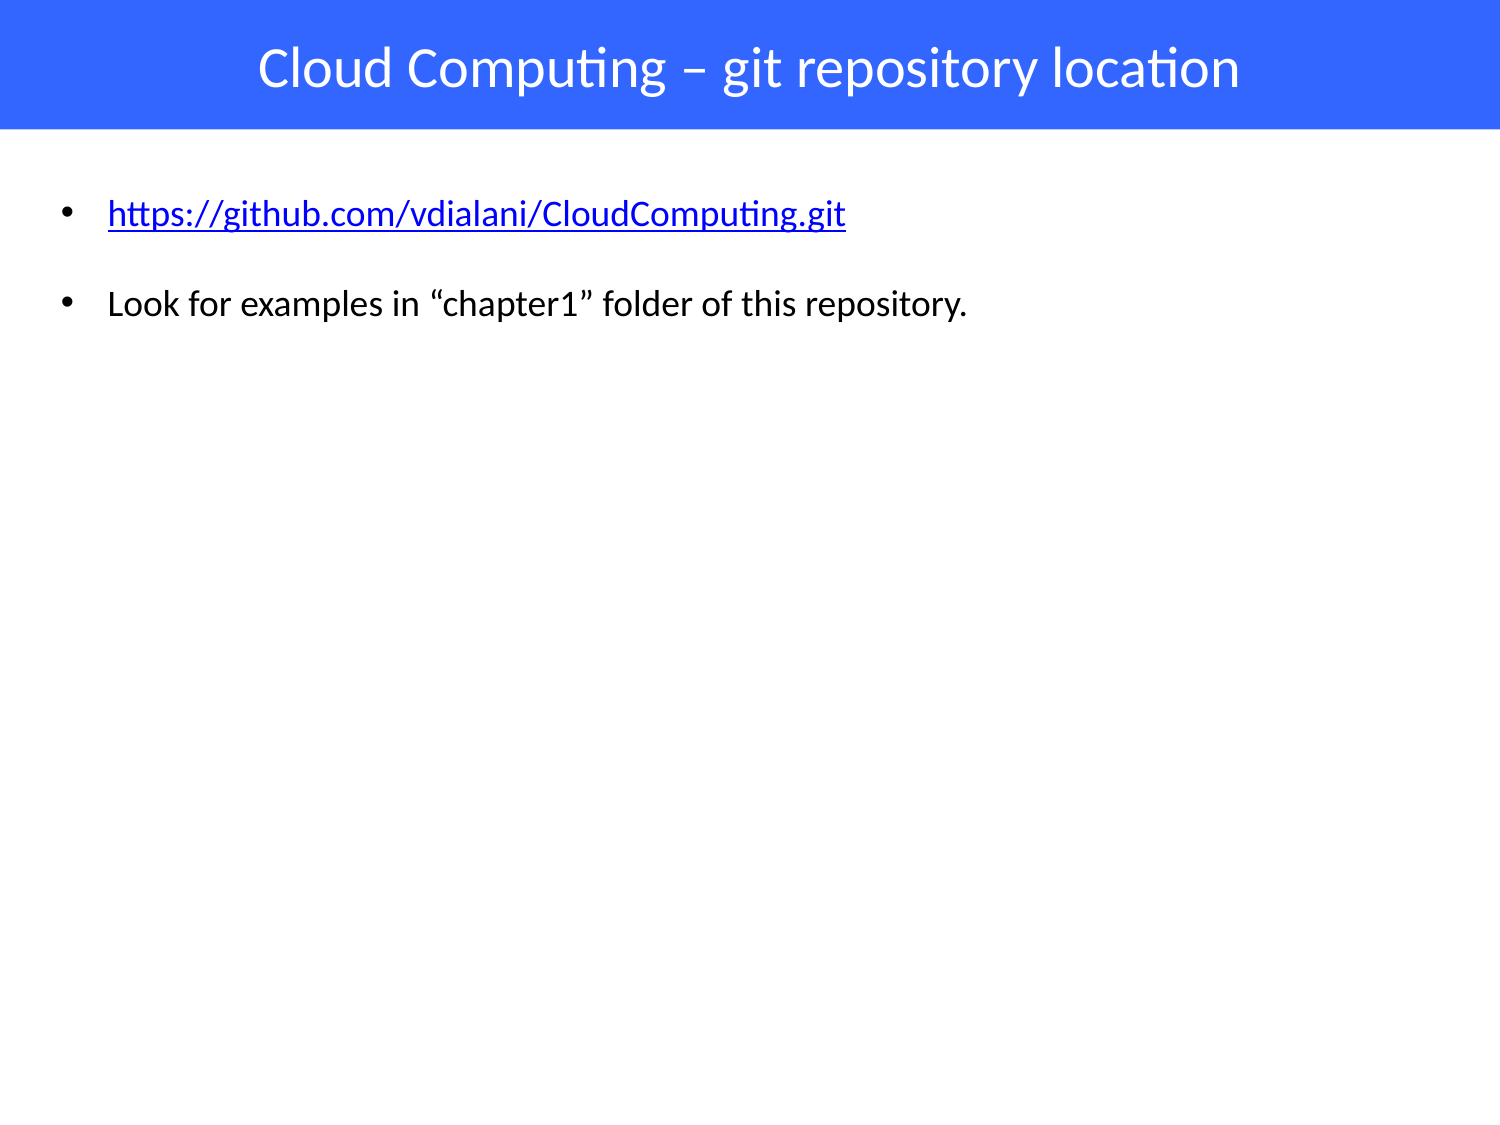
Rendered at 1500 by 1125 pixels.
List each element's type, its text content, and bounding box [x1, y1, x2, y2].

text_box https://github.com/vdialani/CloudComputing.git Look for examples in “chapter1” folder of this repository. [46, 181, 1470, 377]
title Cloud Computing – git repository location [0, 0, 1500, 130]
